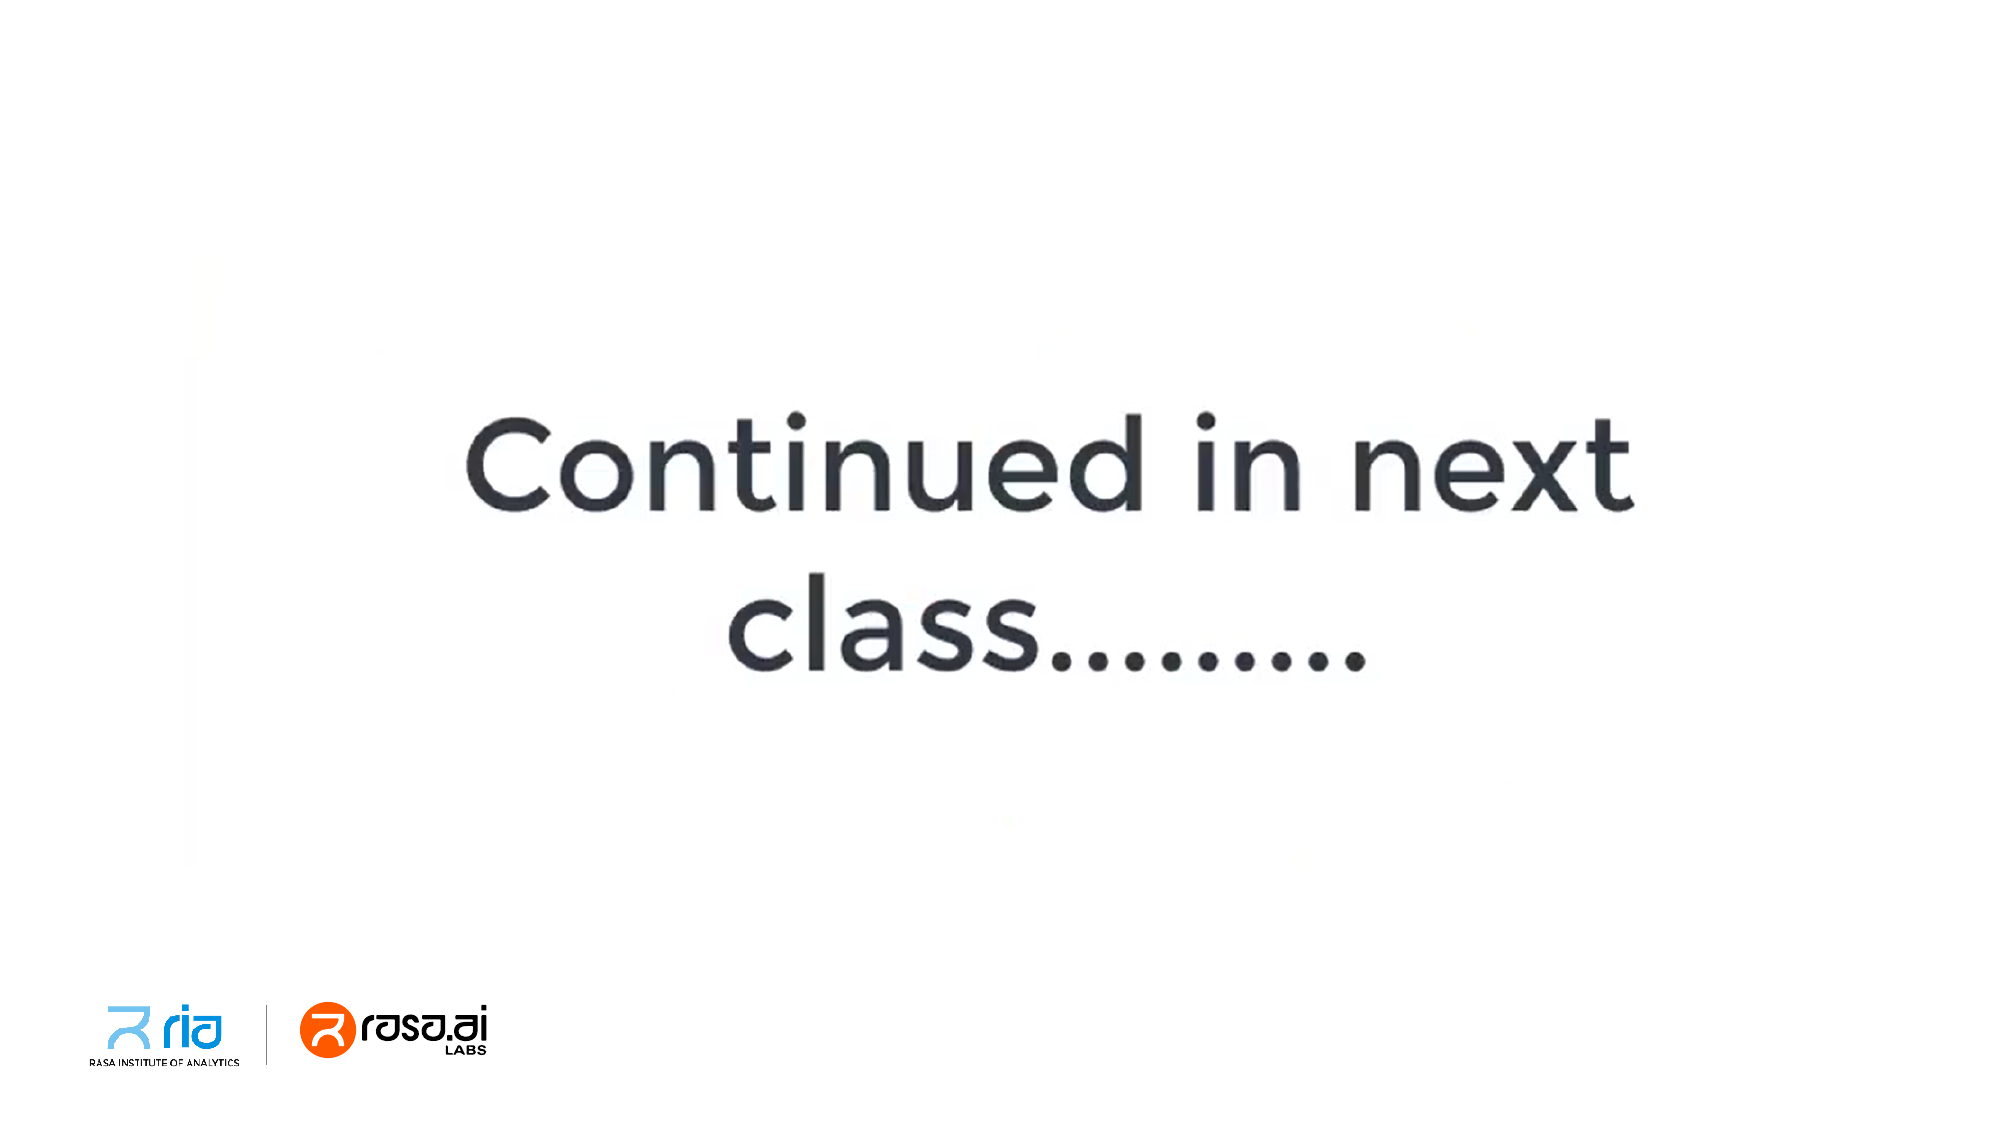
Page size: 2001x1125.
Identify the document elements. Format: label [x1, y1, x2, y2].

list [185, 254, 1911, 871]
picture [78, 992, 250, 1078]
